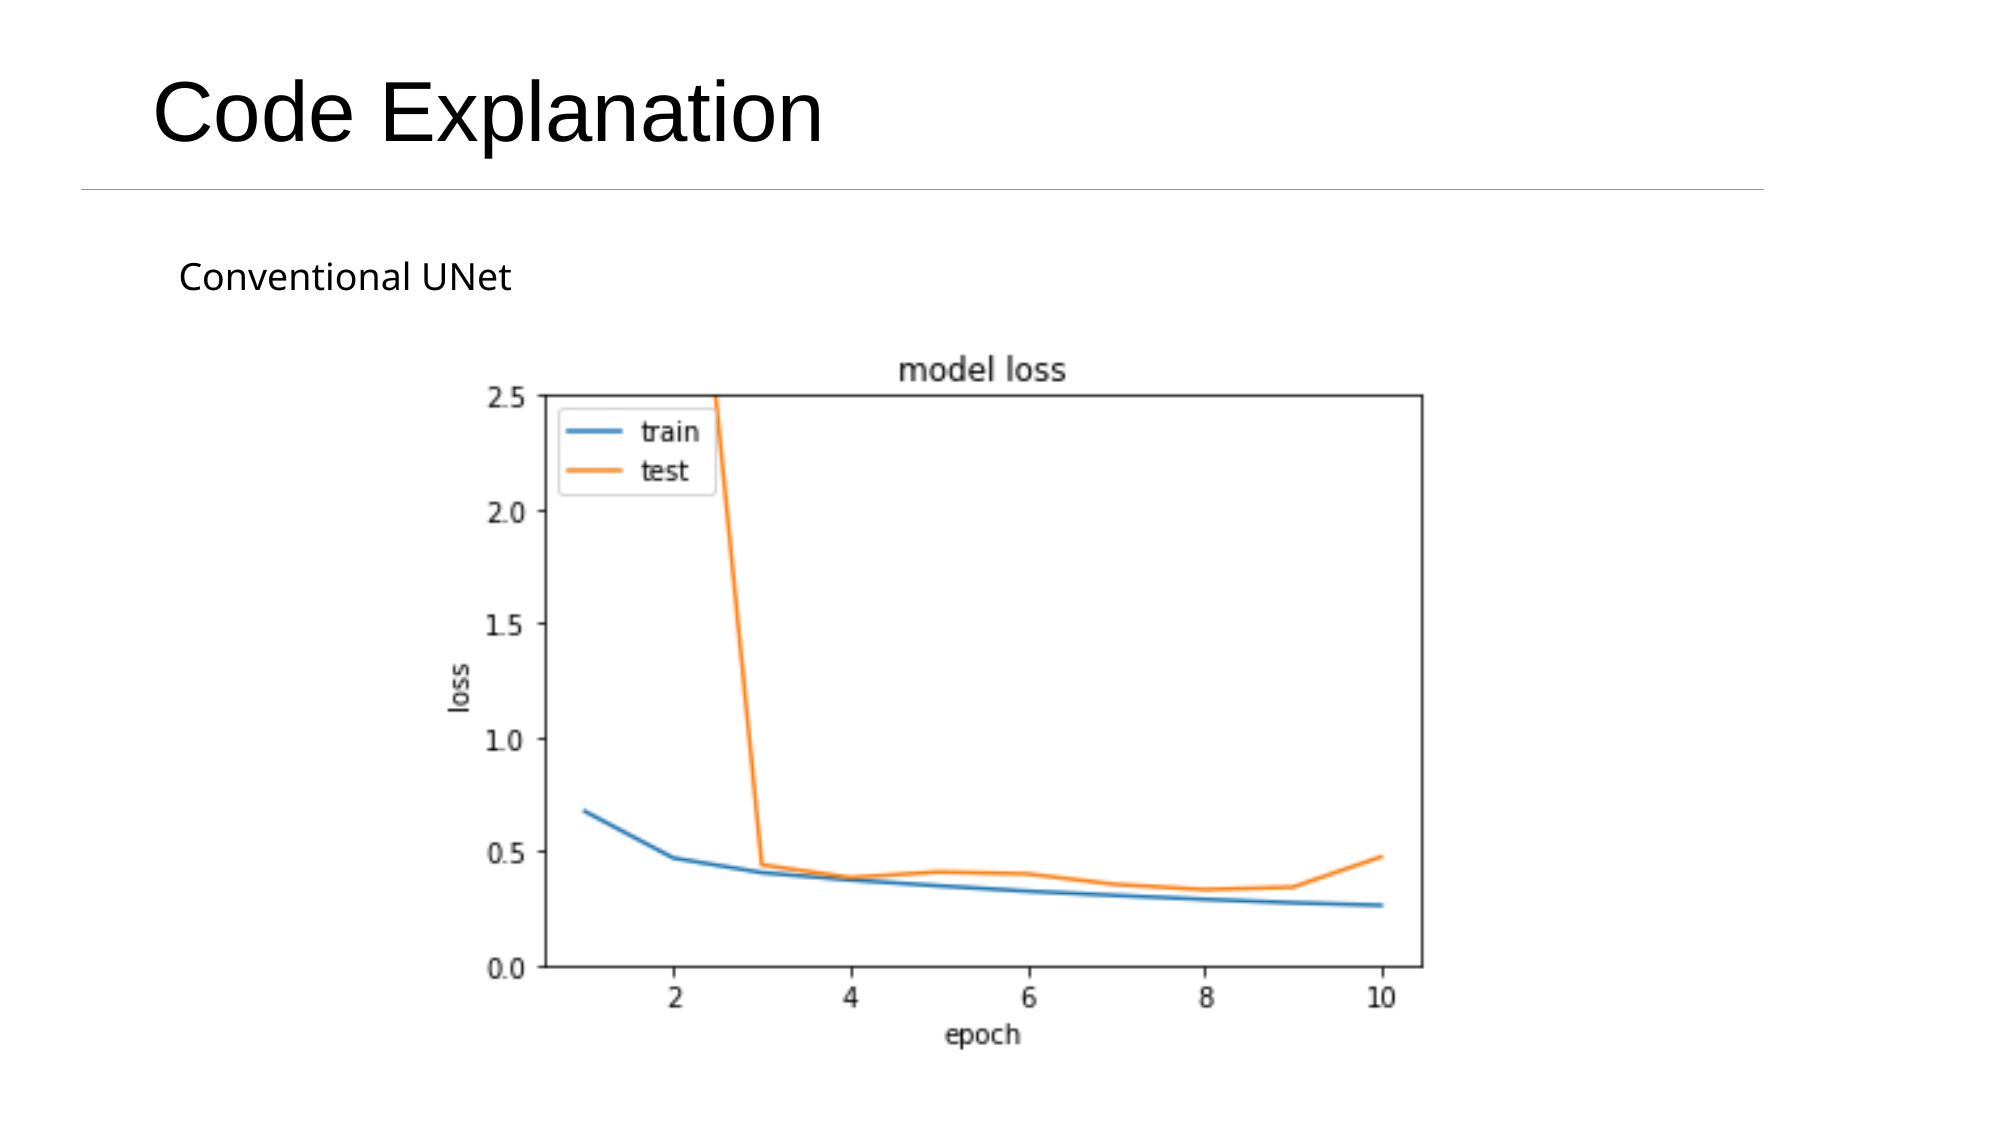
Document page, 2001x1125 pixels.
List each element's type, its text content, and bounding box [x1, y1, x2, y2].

title Code Explanation [137, 59, 950, 168]
picture [425, 348, 1474, 1066]
text_box Conventional UNet [163, 245, 1807, 306]
